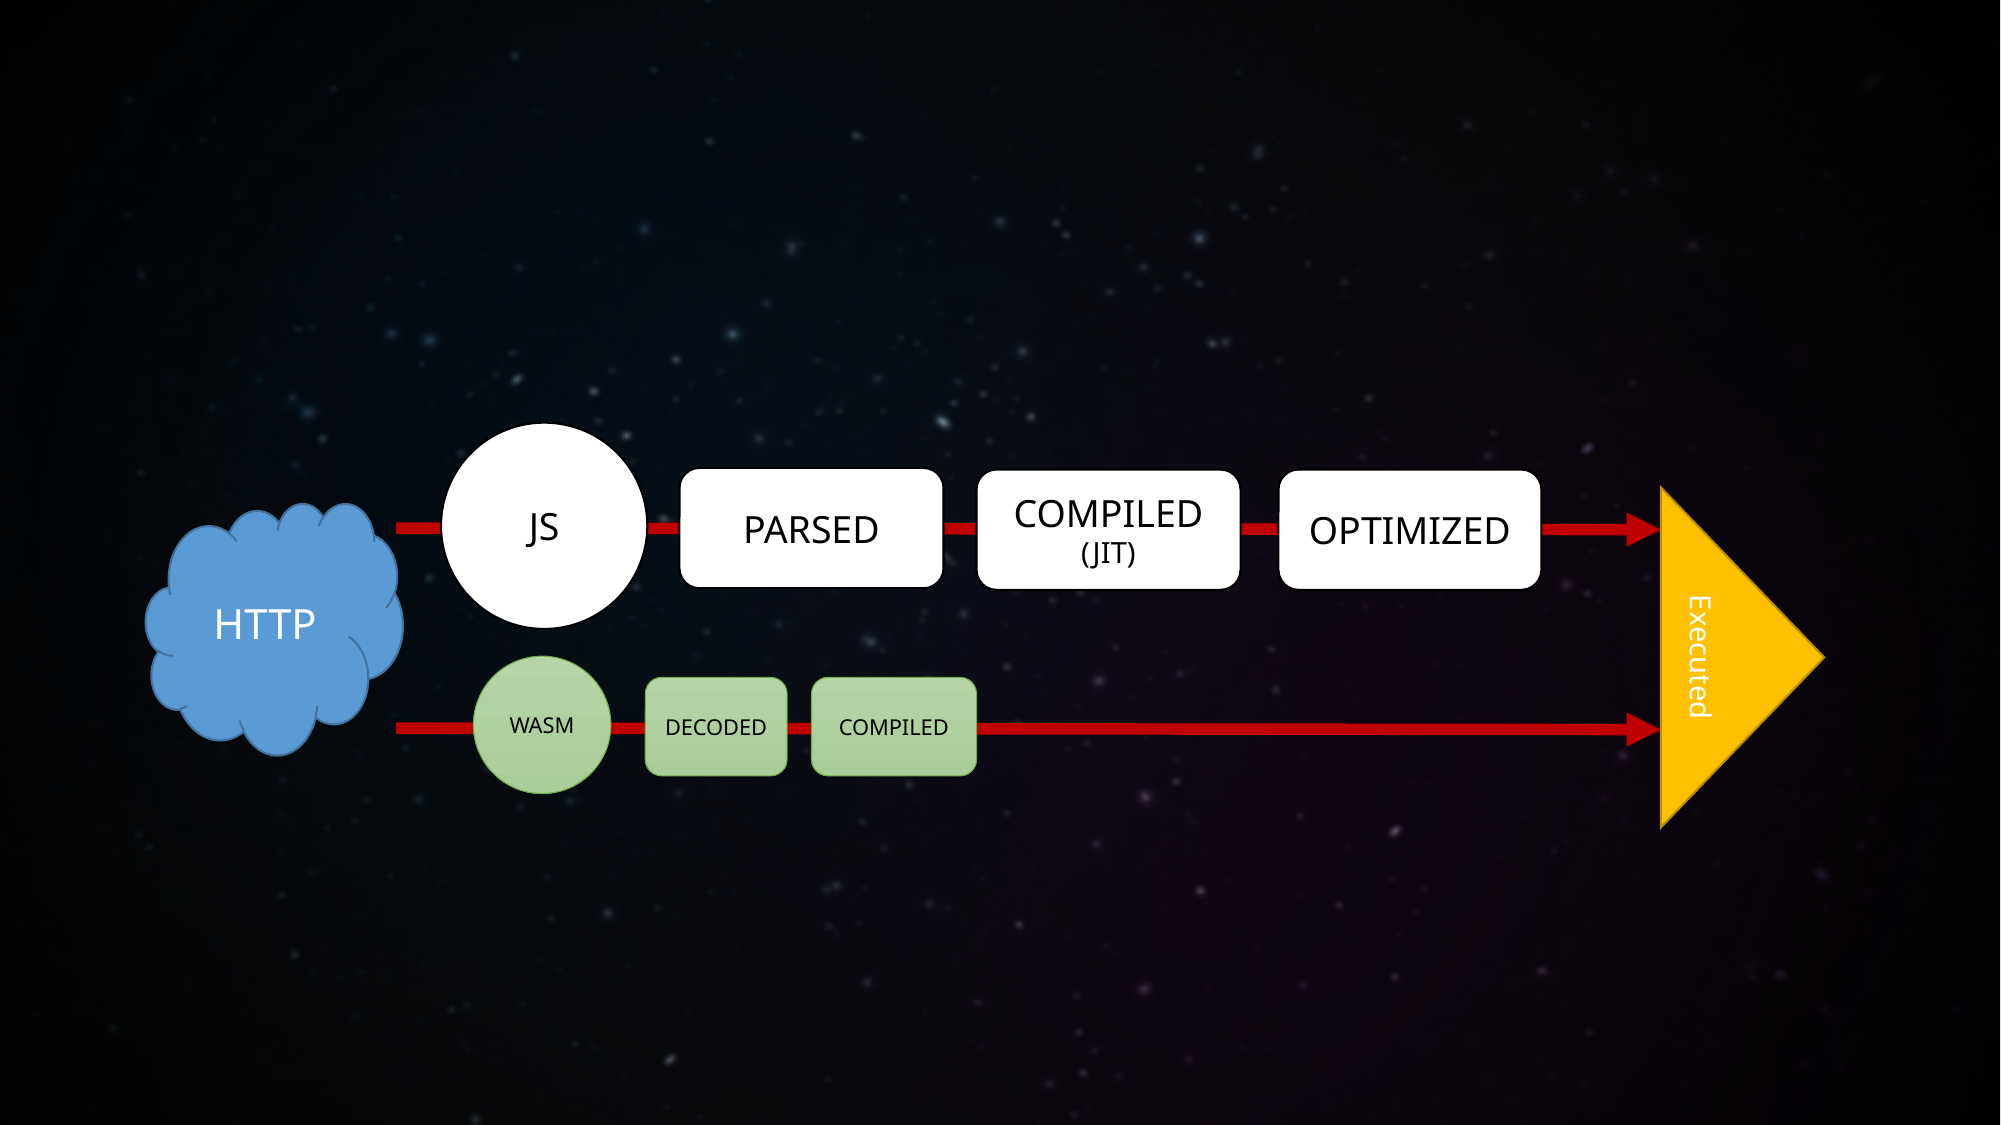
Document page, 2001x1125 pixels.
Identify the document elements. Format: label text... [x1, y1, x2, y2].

text_box WASM [473, 730, 612, 795]
text_box COMPILED (JIT) [975, 468, 1242, 528]
text_box PARSED [678, 466, 945, 528]
text_box Executed [1659, 484, 1826, 830]
text_box WASM [472, 655, 612, 728]
text_box JS [440, 530, 649, 630]
text_box COMPILED [810, 730, 978, 777]
text_box COMPILED [810, 676, 978, 728]
text_box OPTIMIZED [1277, 530, 1543, 591]
text_box COMPILED (JIT) [975, 530, 1242, 591]
text_box HTTP [144, 502, 405, 757]
picture [0, 0, 2001, 1125]
text_box DECODED [644, 730, 788, 777]
text_box DECODED [644, 676, 788, 728]
text_box OPTIMIZED [1277, 468, 1543, 528]
text_box PARSED [678, 530, 945, 590]
text_box JS [439, 421, 649, 528]
